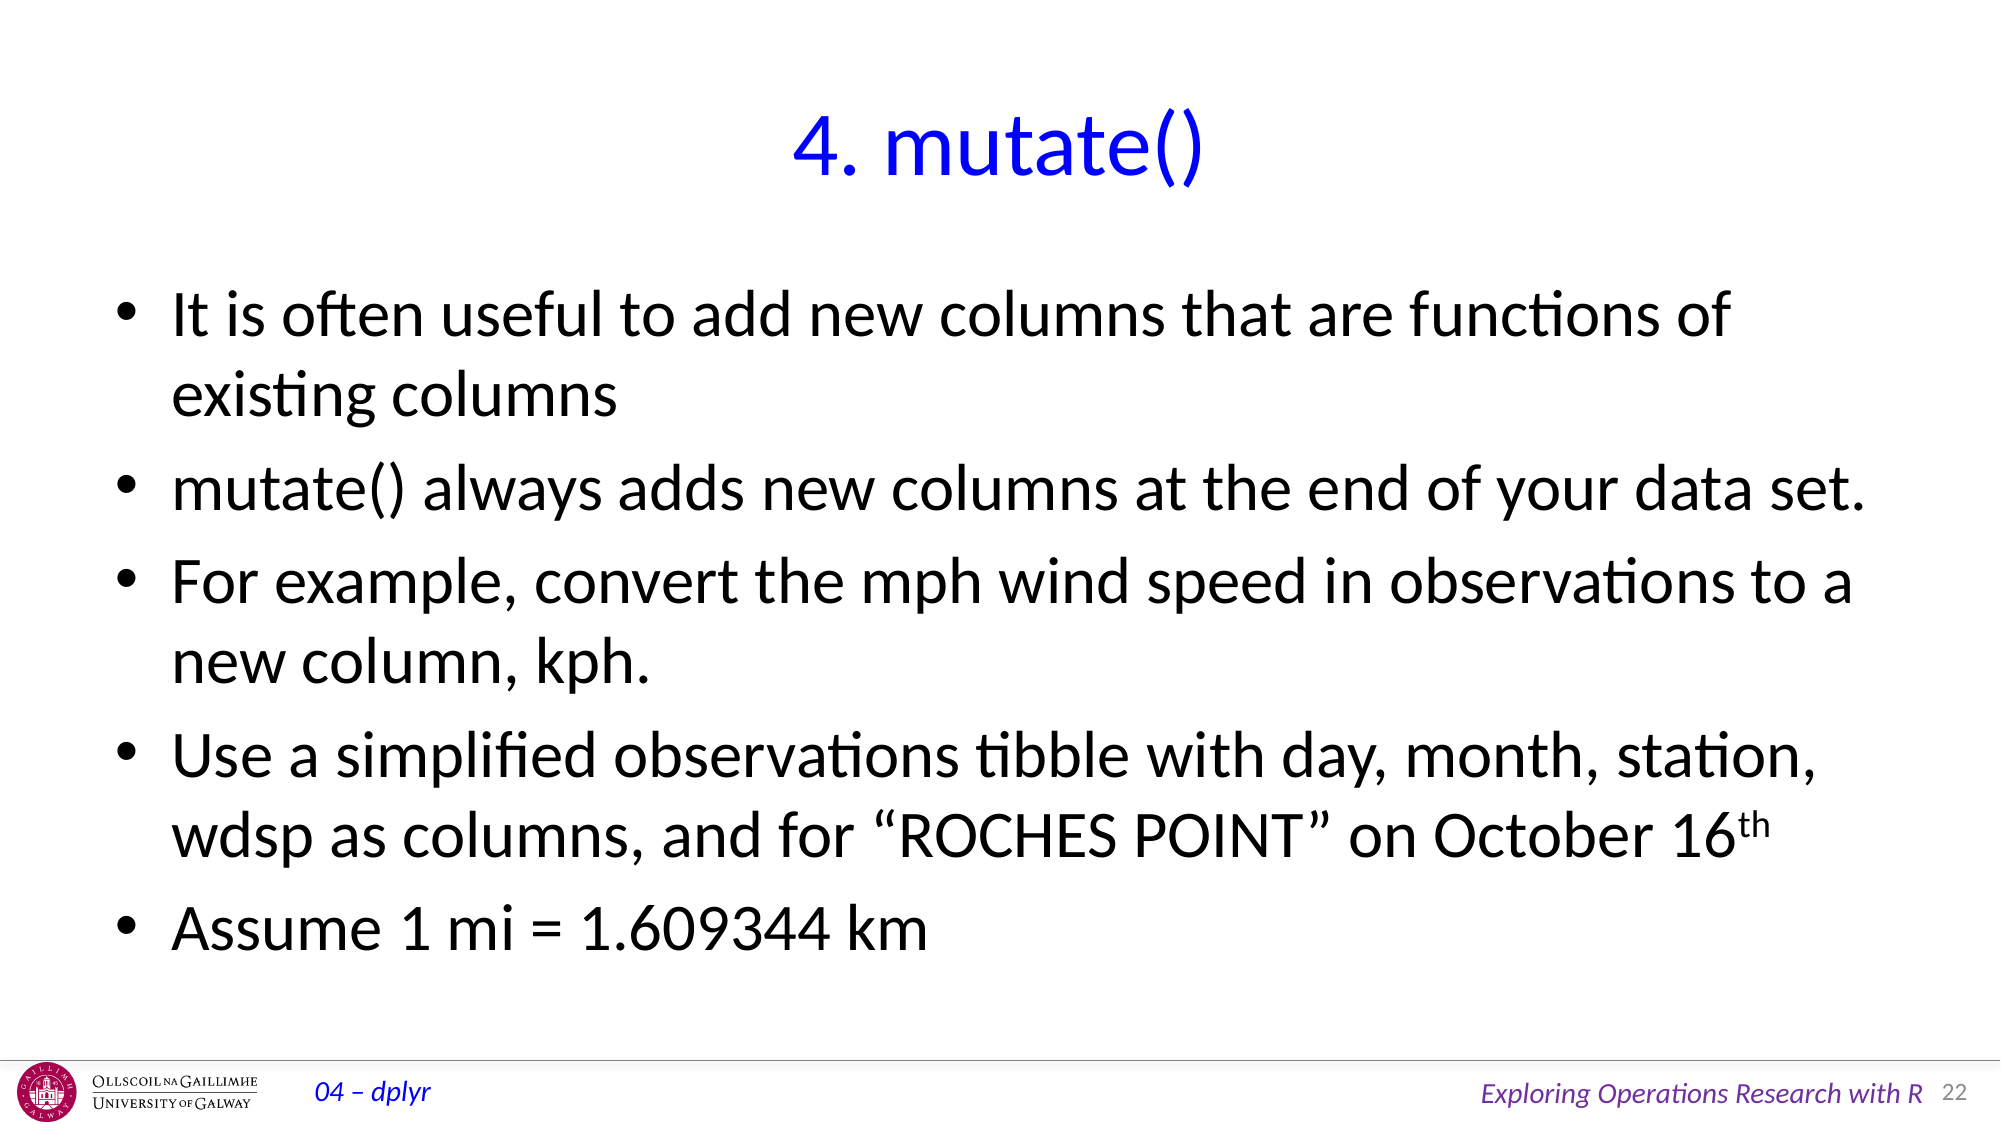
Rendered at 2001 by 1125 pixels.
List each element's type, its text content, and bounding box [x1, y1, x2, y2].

slide_number 22 [1899, 1060, 1983, 1120]
title 4. mutate() [99, 45, 1900, 233]
picture [17, 1062, 257, 1122]
list It is often useful to add new columns that are functions of existing columns mutate() always adds new columns at the end of your data set. For example, convert the mph wind speed in observations to a new column, kph. Use a simplified observations tibble with day, month, station, wdsp as columns, and for “ROCHES POINT” on October 16th Assume 1 mi = 1.609344 km [99, 262, 1900, 1005]
